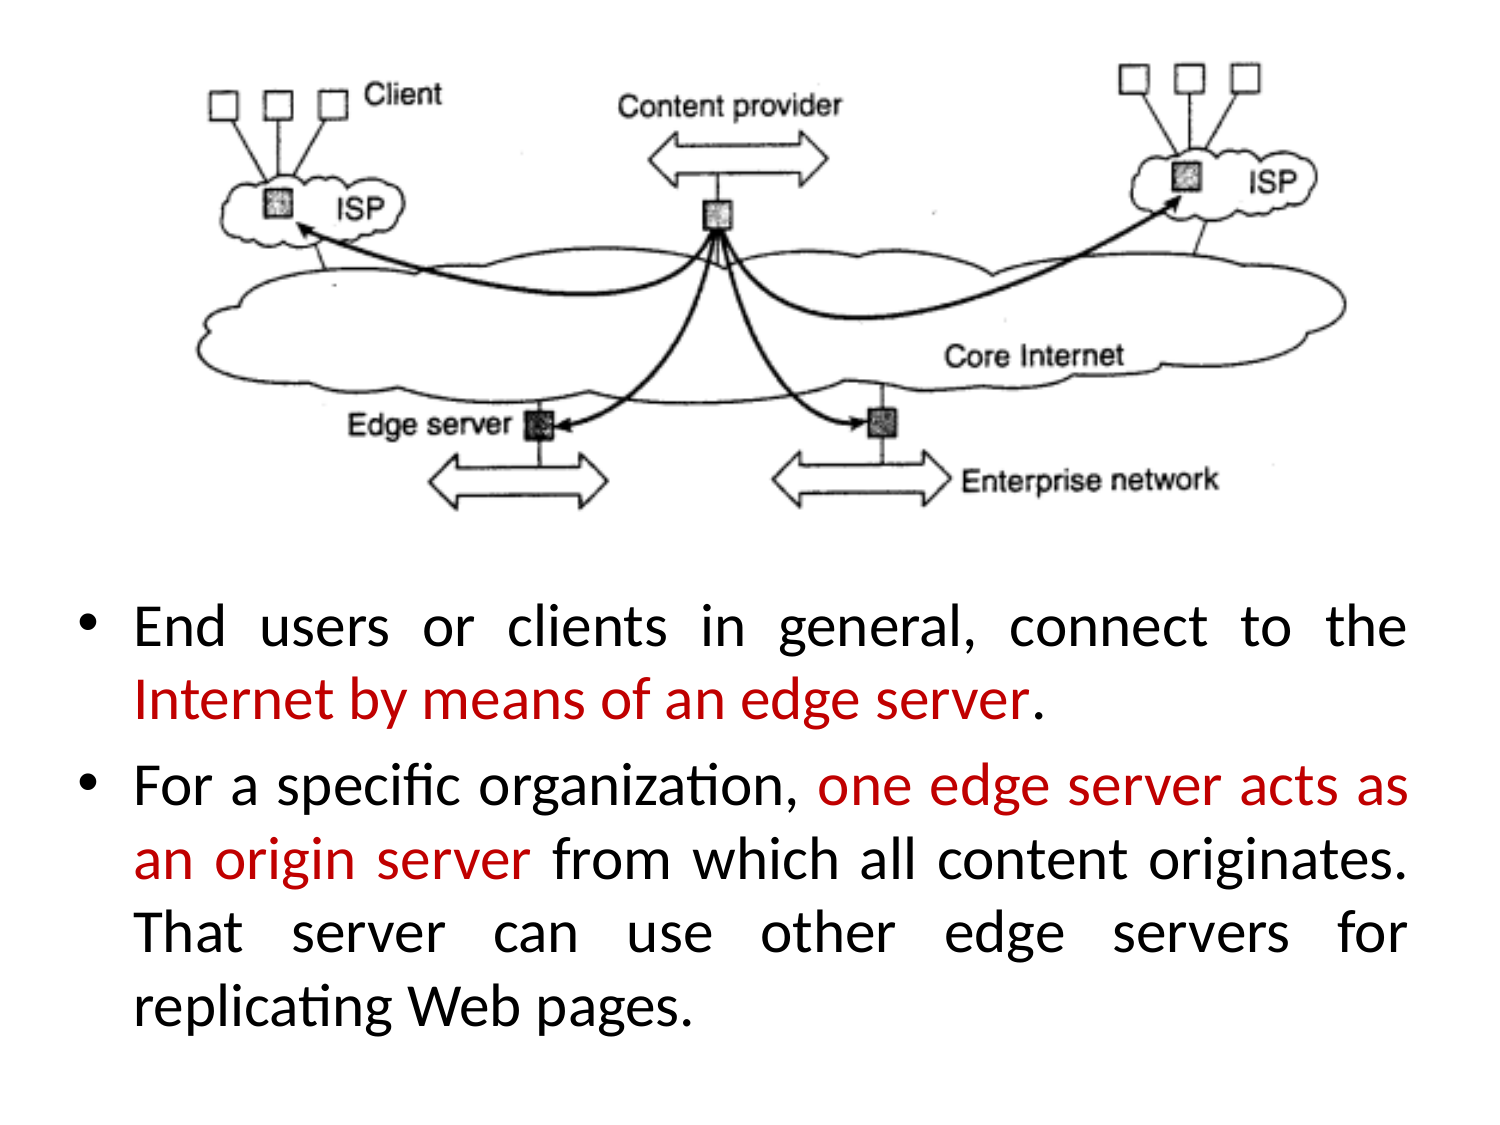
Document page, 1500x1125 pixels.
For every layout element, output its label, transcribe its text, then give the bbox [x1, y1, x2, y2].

picture [162, 49, 1352, 526]
list End users or clients in general, connect to the Internet by means of an edge server. For a specific organization, one edge server acts as an origin server from which all content originates. That server can use other edge servers for replicating Web pages. [62, 62, 1425, 1050]
